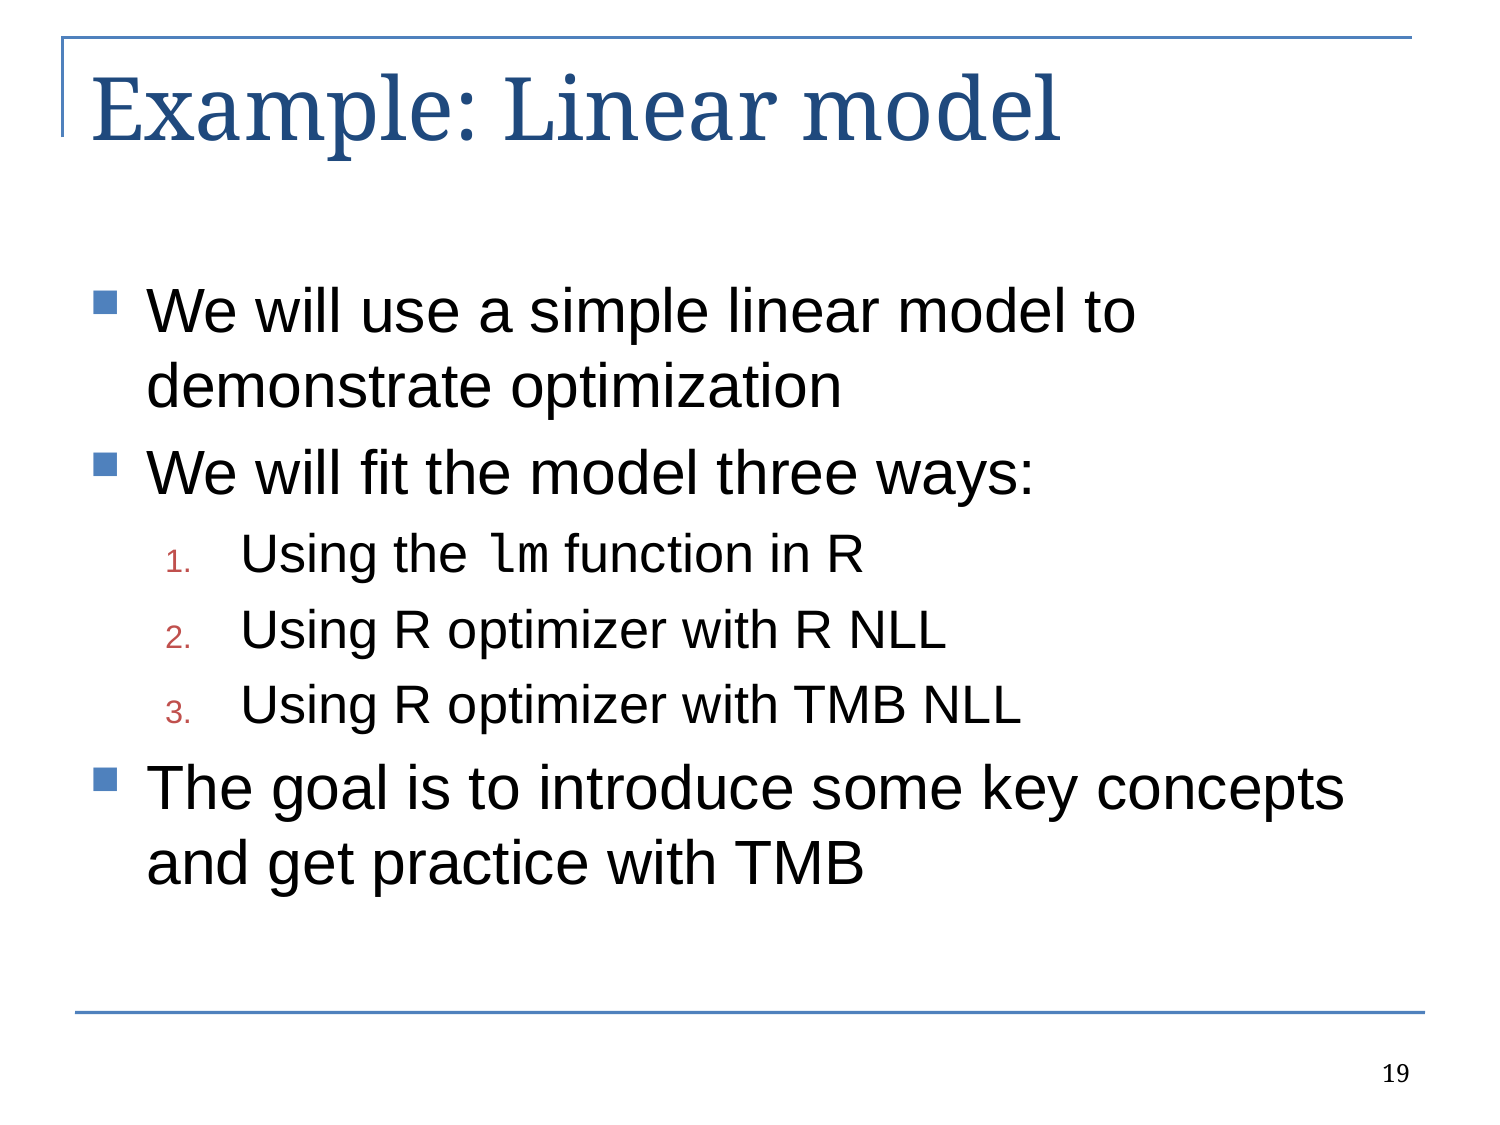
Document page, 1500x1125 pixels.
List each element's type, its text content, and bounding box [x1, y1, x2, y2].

title Example: Linear model [75, 45, 1425, 233]
slide_number 19 [1074, 1023, 1426, 1100]
list We will use a simple linear model to demonstrate optimization We will fit the model three ways: Using the lm function in R Using R optimizer with R NLL Using R optimizer with TMB NLL The goal is to introduce some key concepts and get practice with TMB [75, 262, 1425, 1006]
